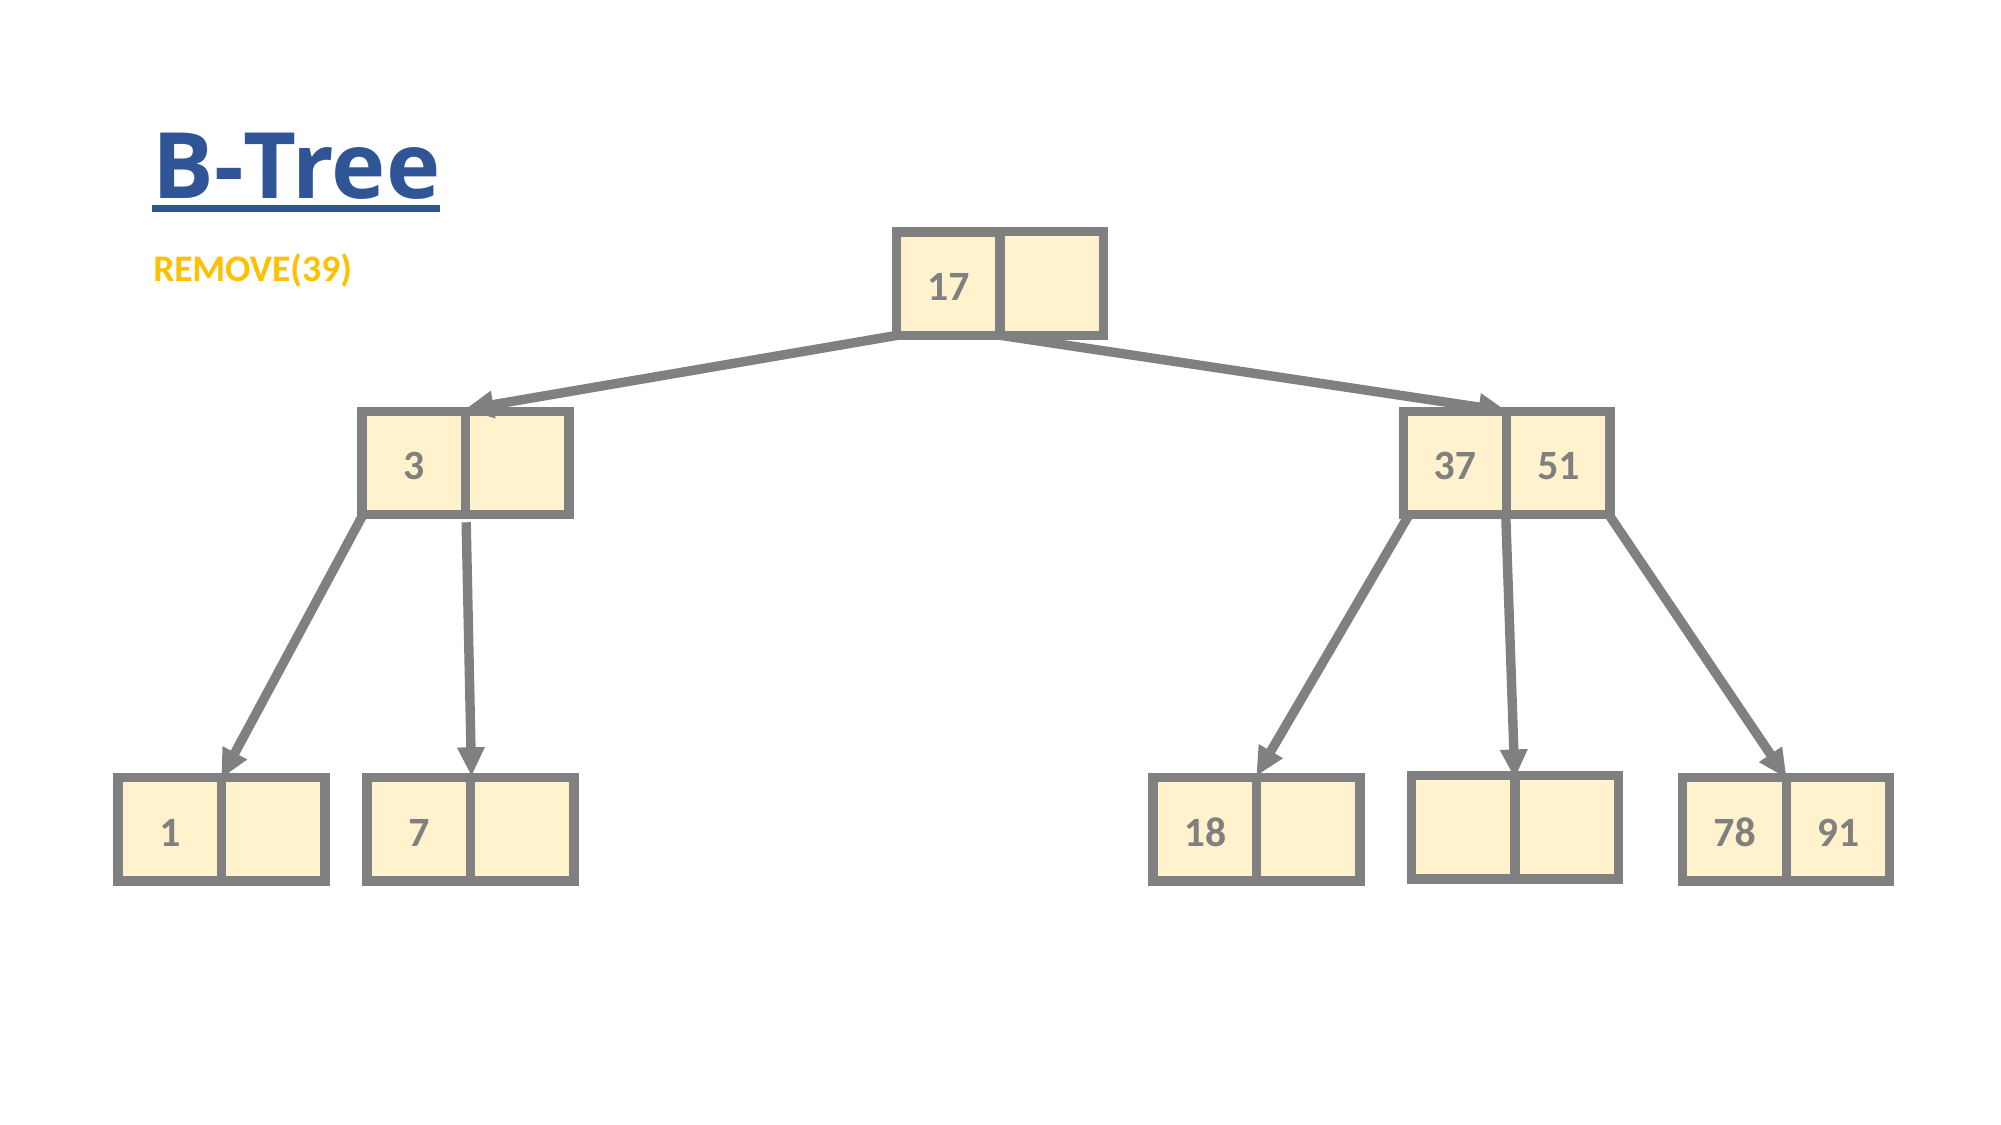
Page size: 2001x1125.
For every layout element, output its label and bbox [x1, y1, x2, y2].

text_box [138, 236, 368, 296]
text_box [466, 522, 472, 776]
text_box [366, 777, 575, 882]
text_box [117, 231, 1891, 882]
text_box [1152, 777, 1361, 882]
title [137, 59, 1863, 278]
